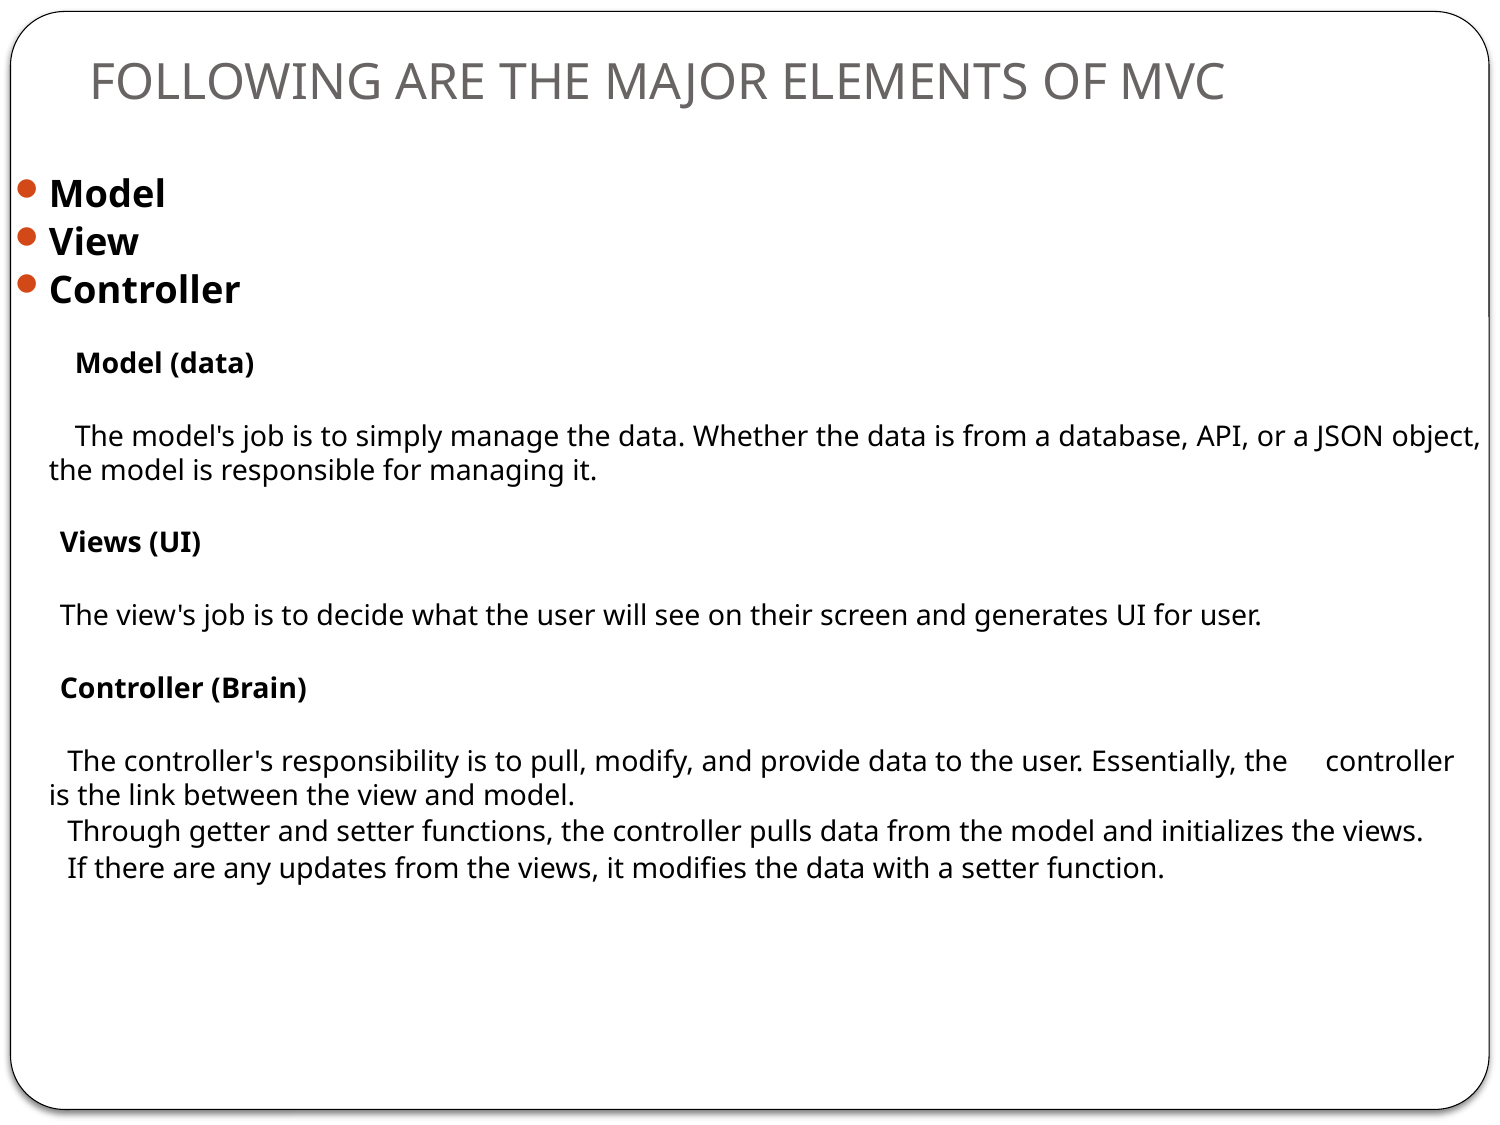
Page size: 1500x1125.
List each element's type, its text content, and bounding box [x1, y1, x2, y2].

list Model View Controller Model (data) The model's job is to simply manage the data. Whether the data is from a database, API, or a JSON object, the model is responsible for managing it. Views (UI) The view's job is to decide what the user will see on their screen and generates UI for user. Controller (Brain) The controller's responsibility is to pull, modify, and provide data to the user. Essentially, the controller is the link between the view and model. Through getter and setter functions, the controller pulls data from the model and initializes the views. If there are any updates from the views, it modifies the data with a setter function. [0, 162, 1500, 1125]
title FOLLOWING ARE THE MAJOR ELEMENTS OF MVC [75, 0, 1388, 125]
